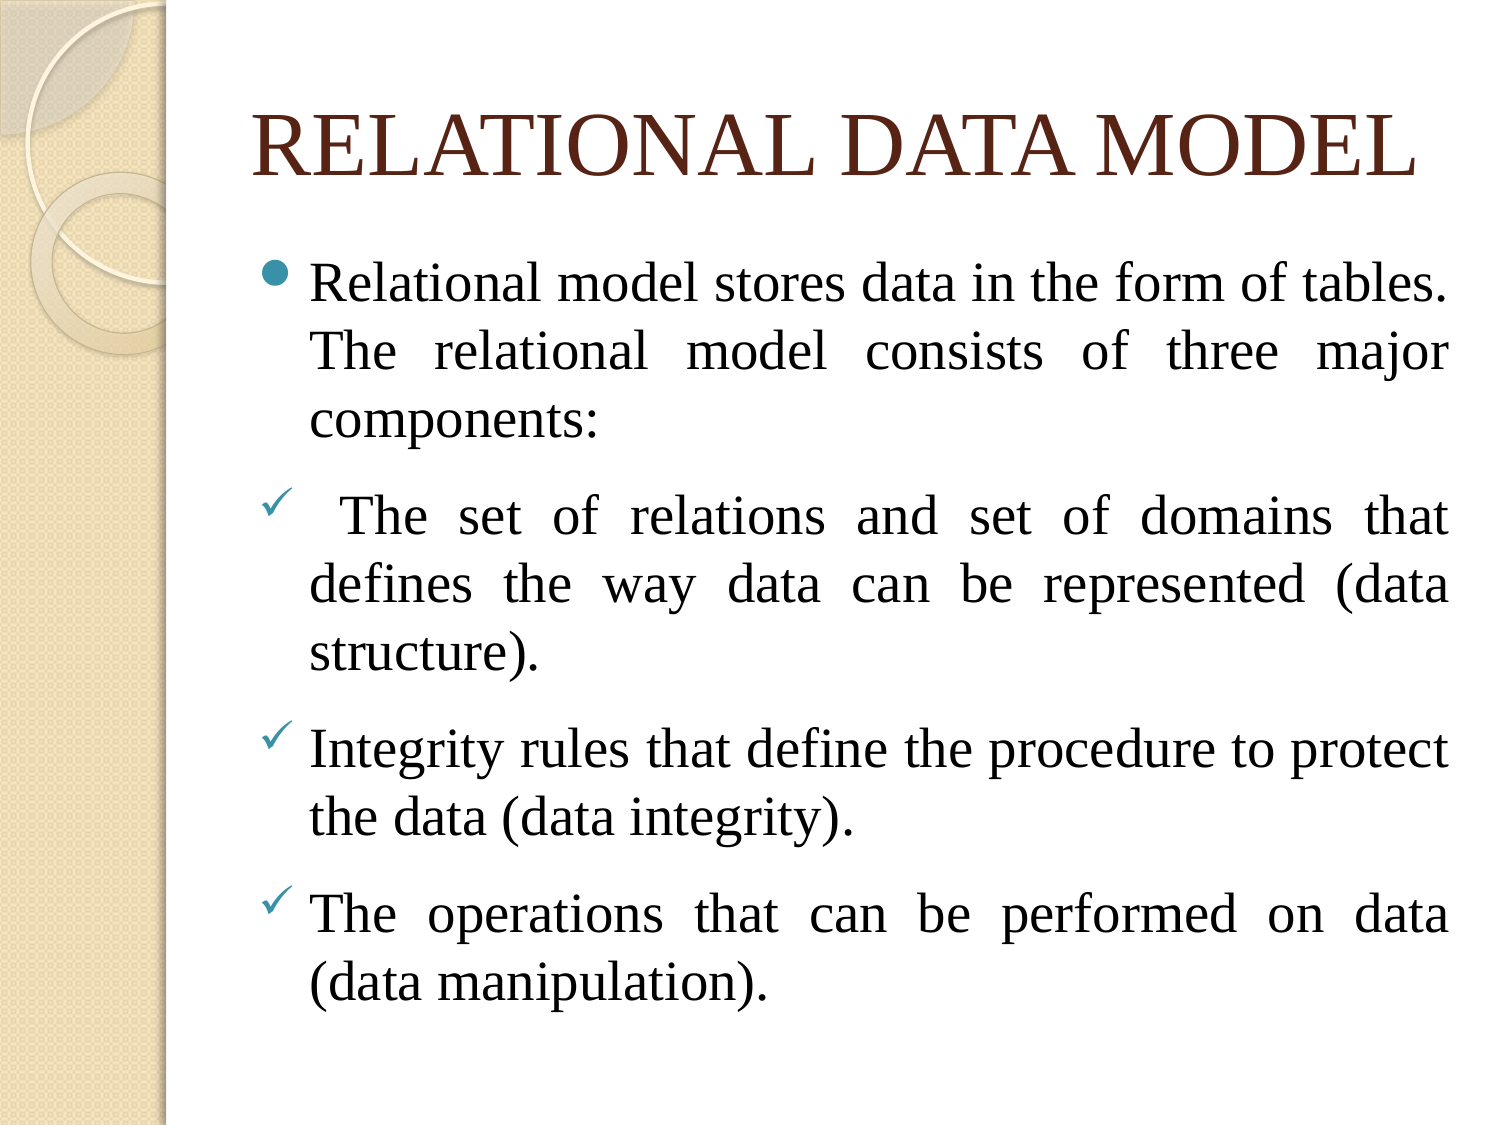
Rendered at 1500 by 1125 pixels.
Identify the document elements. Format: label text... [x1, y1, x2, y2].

list Relational model stores data in the form of tables. The relational model consists of three major components: The set of relations and set of domains that defines the way data can be represented (data structure). Integrity rules that define the procedure to protect the data (data integrity). The operations that can be performed on data (data manipulation). [235, 237, 1466, 1025]
title RELATIONAL DATA MODEL [235, 45, 1466, 233]
